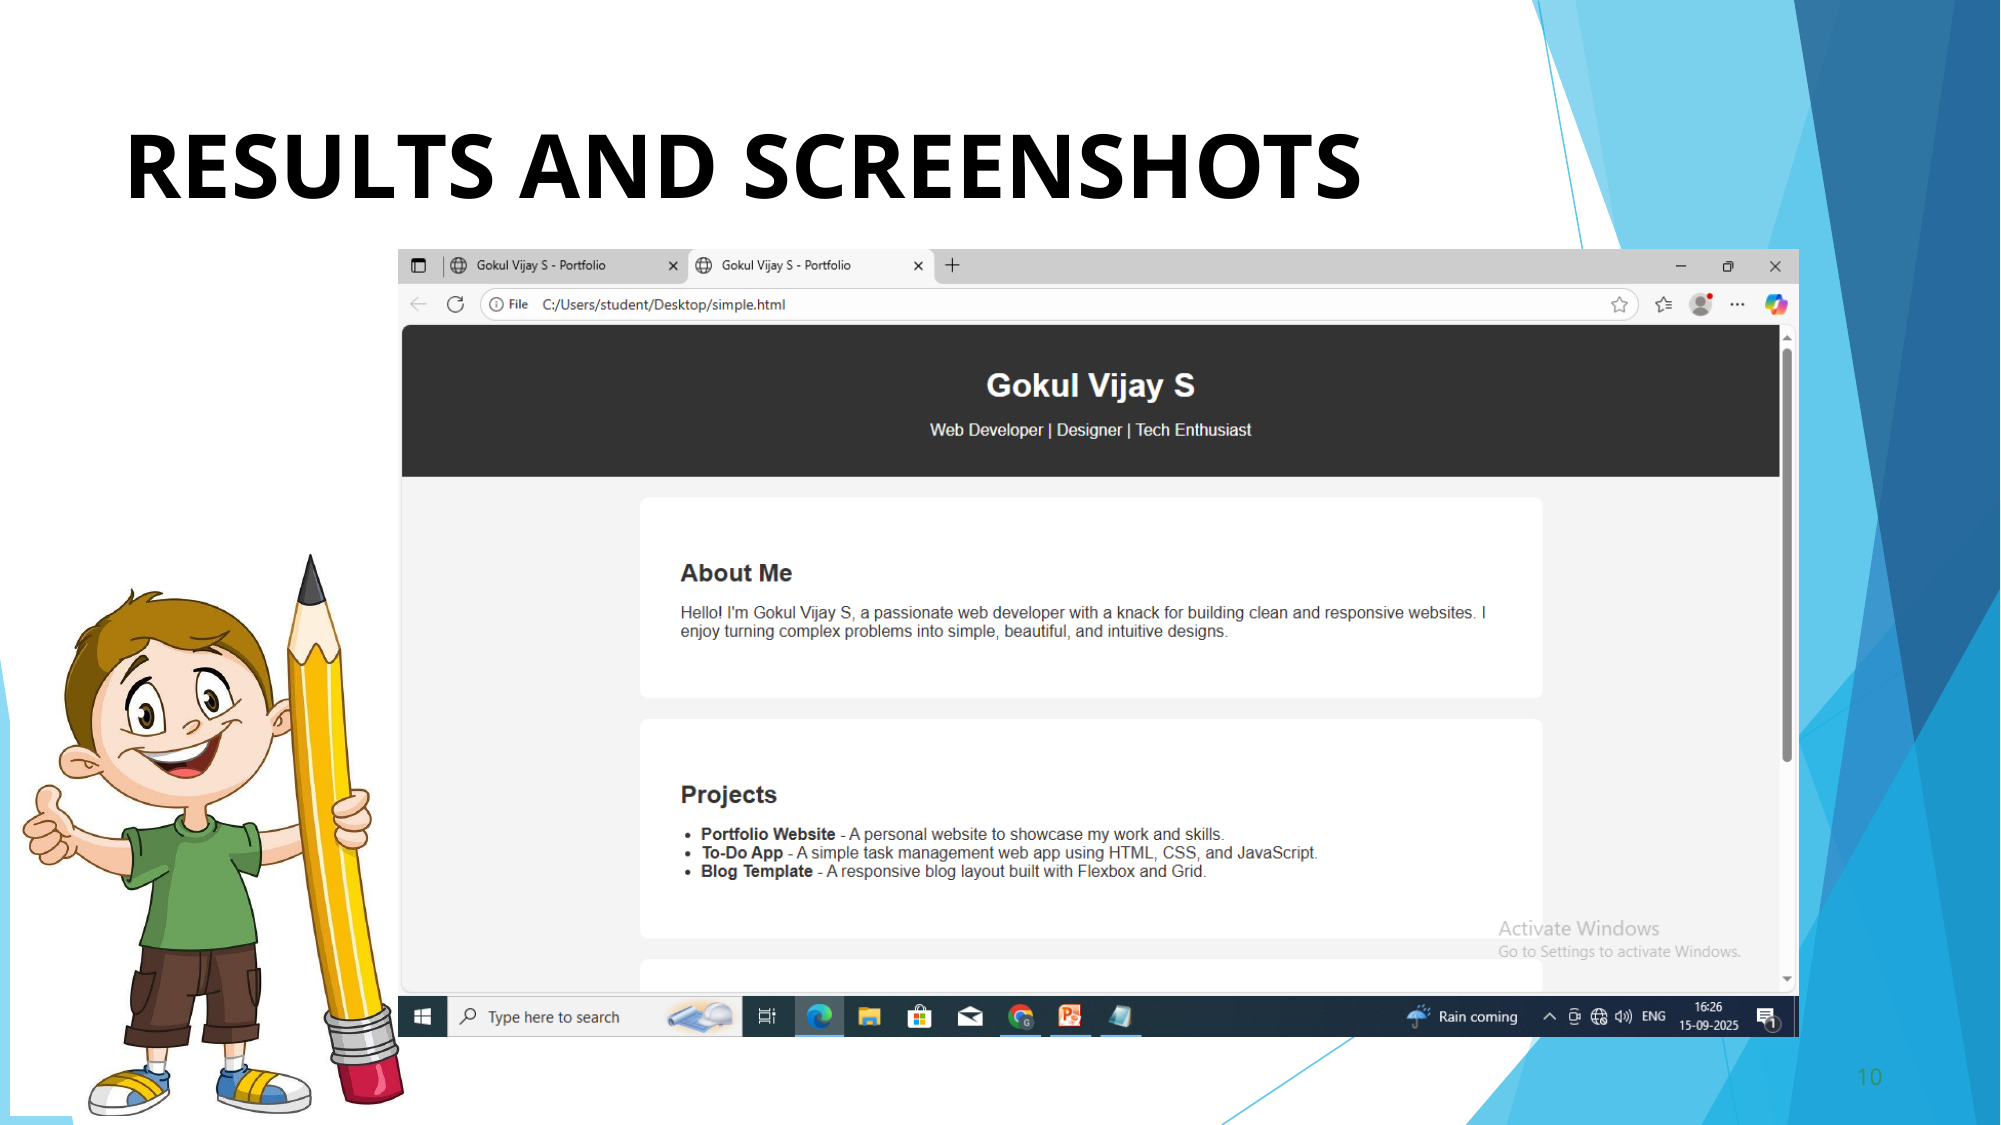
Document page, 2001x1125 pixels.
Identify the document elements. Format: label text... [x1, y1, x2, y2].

text_box 10 [1849, 1061, 1888, 1095]
title RESULTS AND SCREENSHOTS [121, 107, 1513, 298]
picture [10, 249, 1799, 1116]
